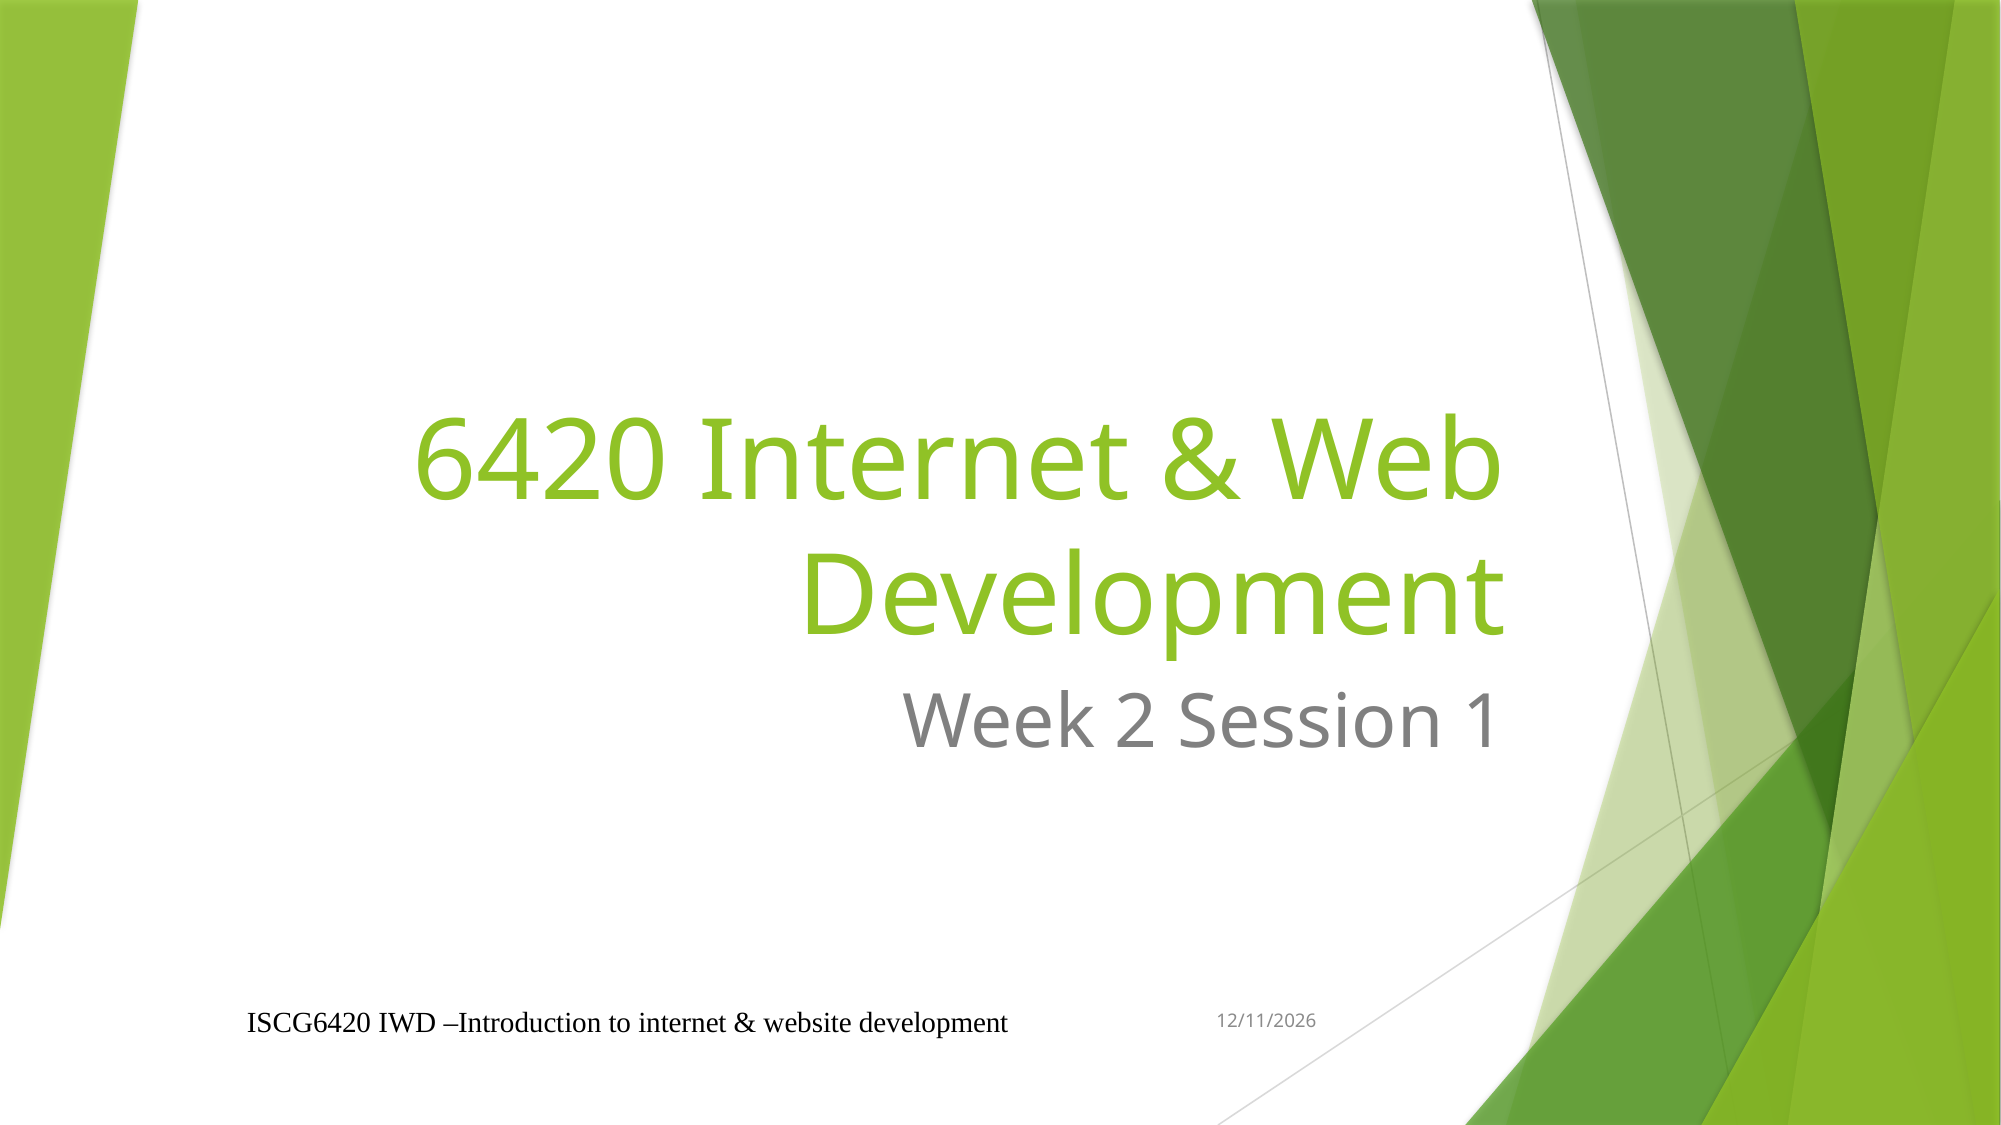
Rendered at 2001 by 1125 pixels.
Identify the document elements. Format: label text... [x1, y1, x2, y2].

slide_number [1181, 991, 1332, 1051]
footer ISCG6420 IWD –Introduction to internet & website development [111, 991, 1145, 1051]
subtitle Week 2 Session 1 [247, 664, 1522, 845]
title 6420 Internet & Web Development [247, 394, 1522, 664]
